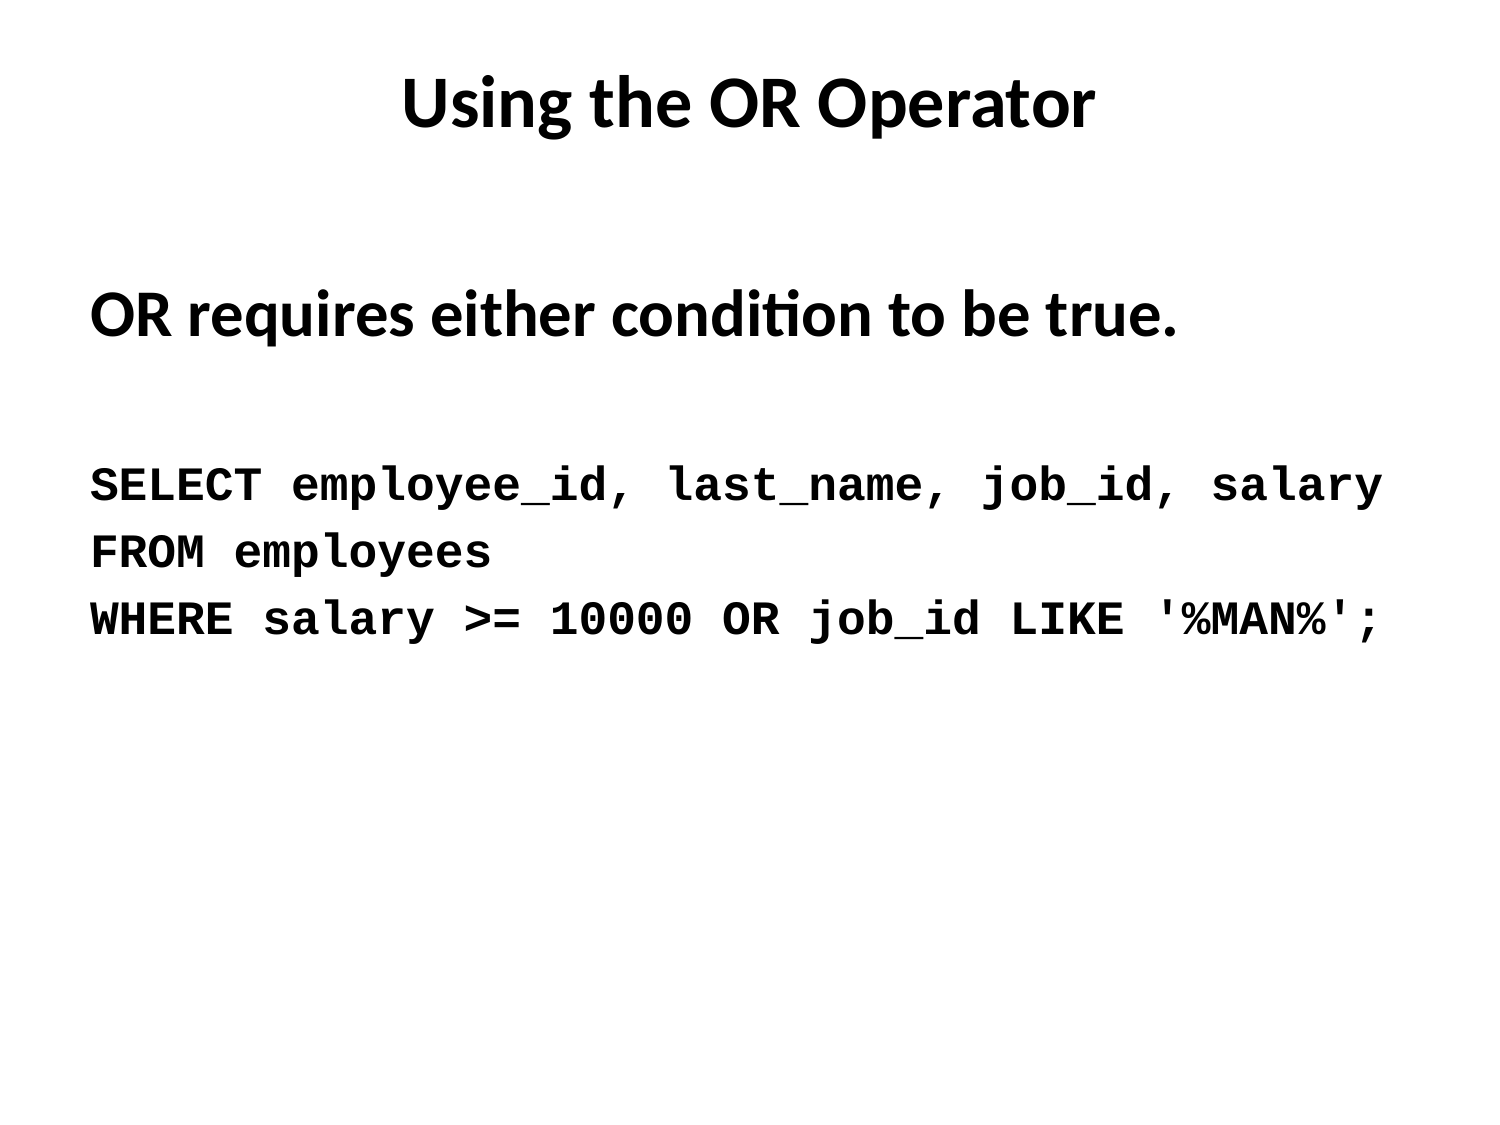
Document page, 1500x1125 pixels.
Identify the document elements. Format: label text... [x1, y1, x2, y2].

list OR requires either condition to be true. SELECT employee_id, last_name, job_id, salary FROM employees WHERE salary >= 10000 OR job_id LIKE '%MAN%'; [75, 262, 1425, 1005]
title Using the OR Operator [75, 45, 1425, 150]
